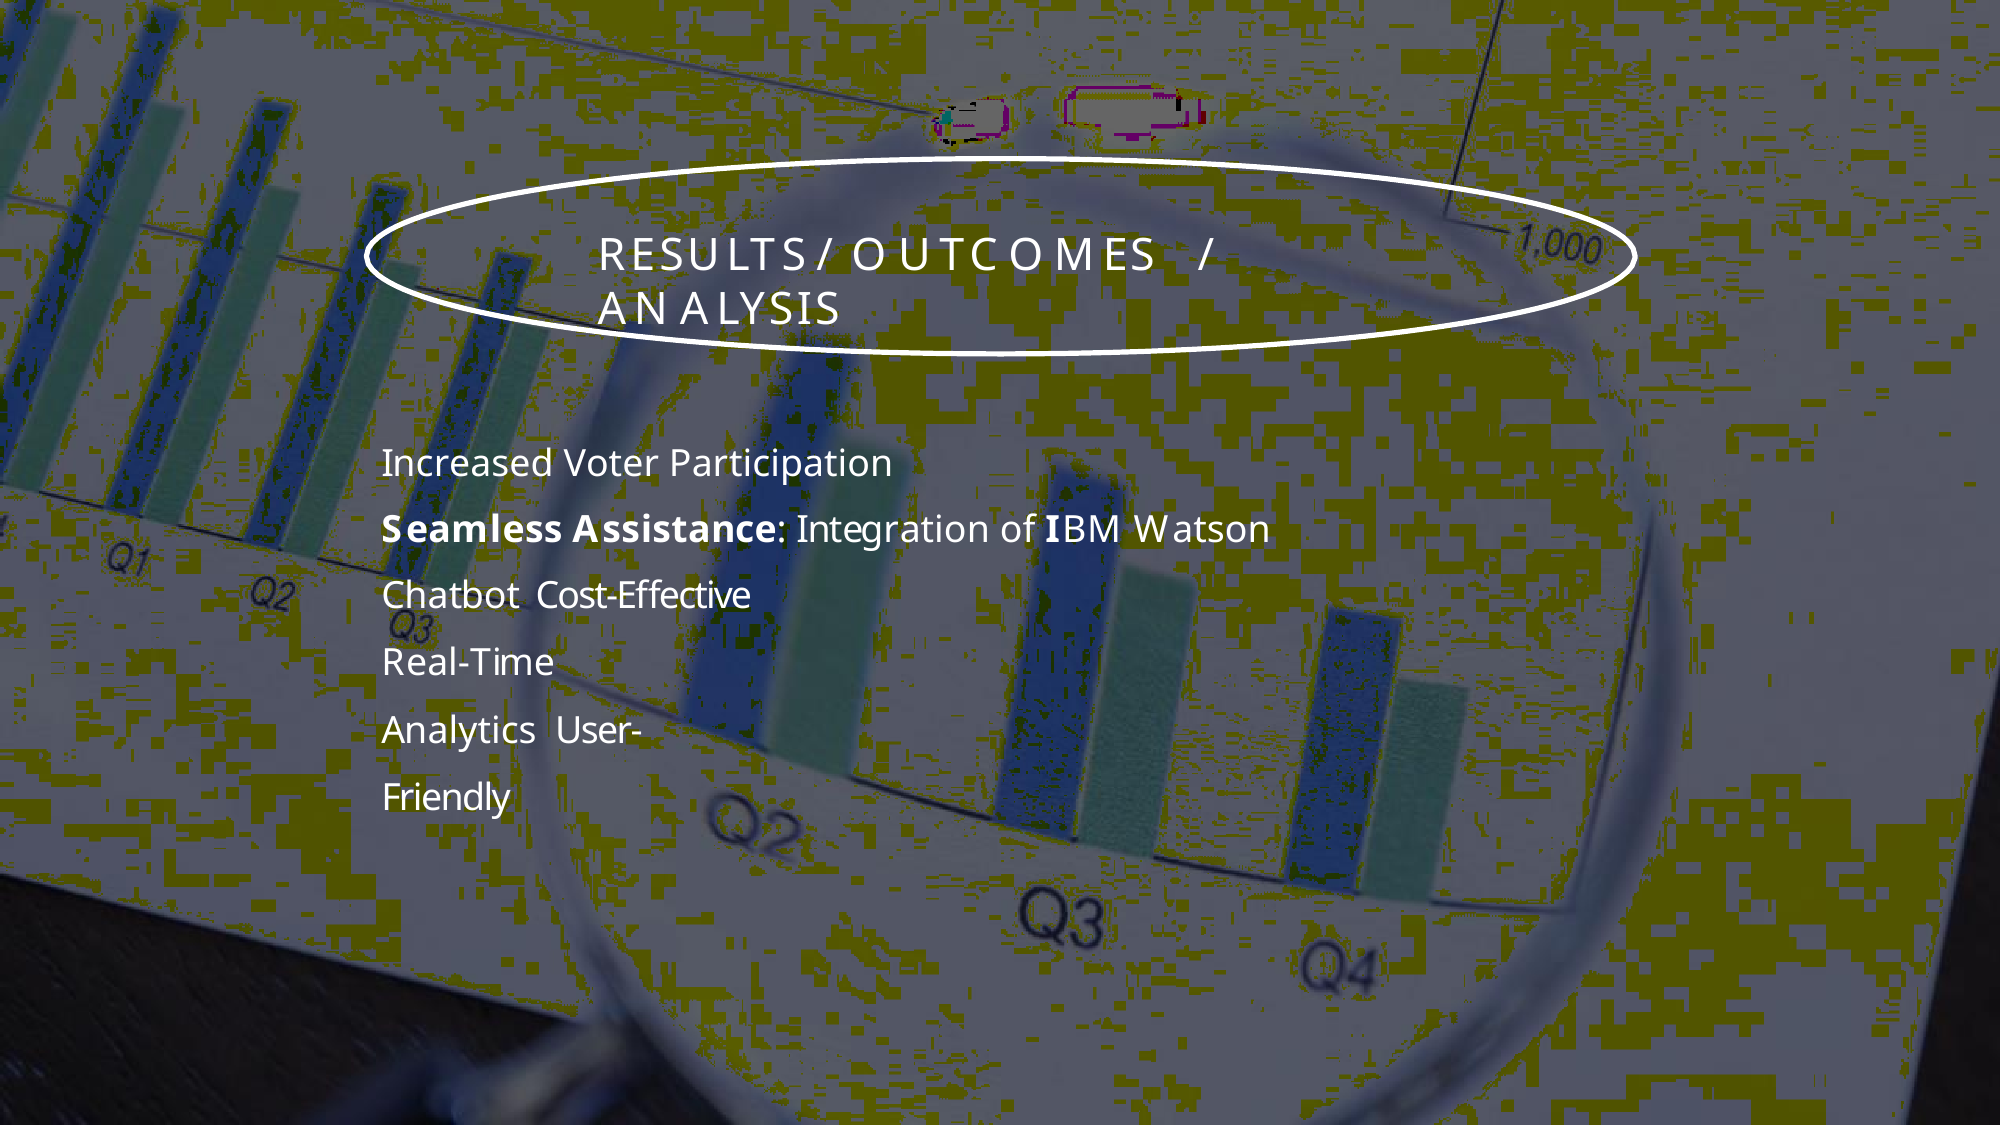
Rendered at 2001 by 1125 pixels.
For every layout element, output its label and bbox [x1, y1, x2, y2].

text_box [0, 0, 2000, 1125]
